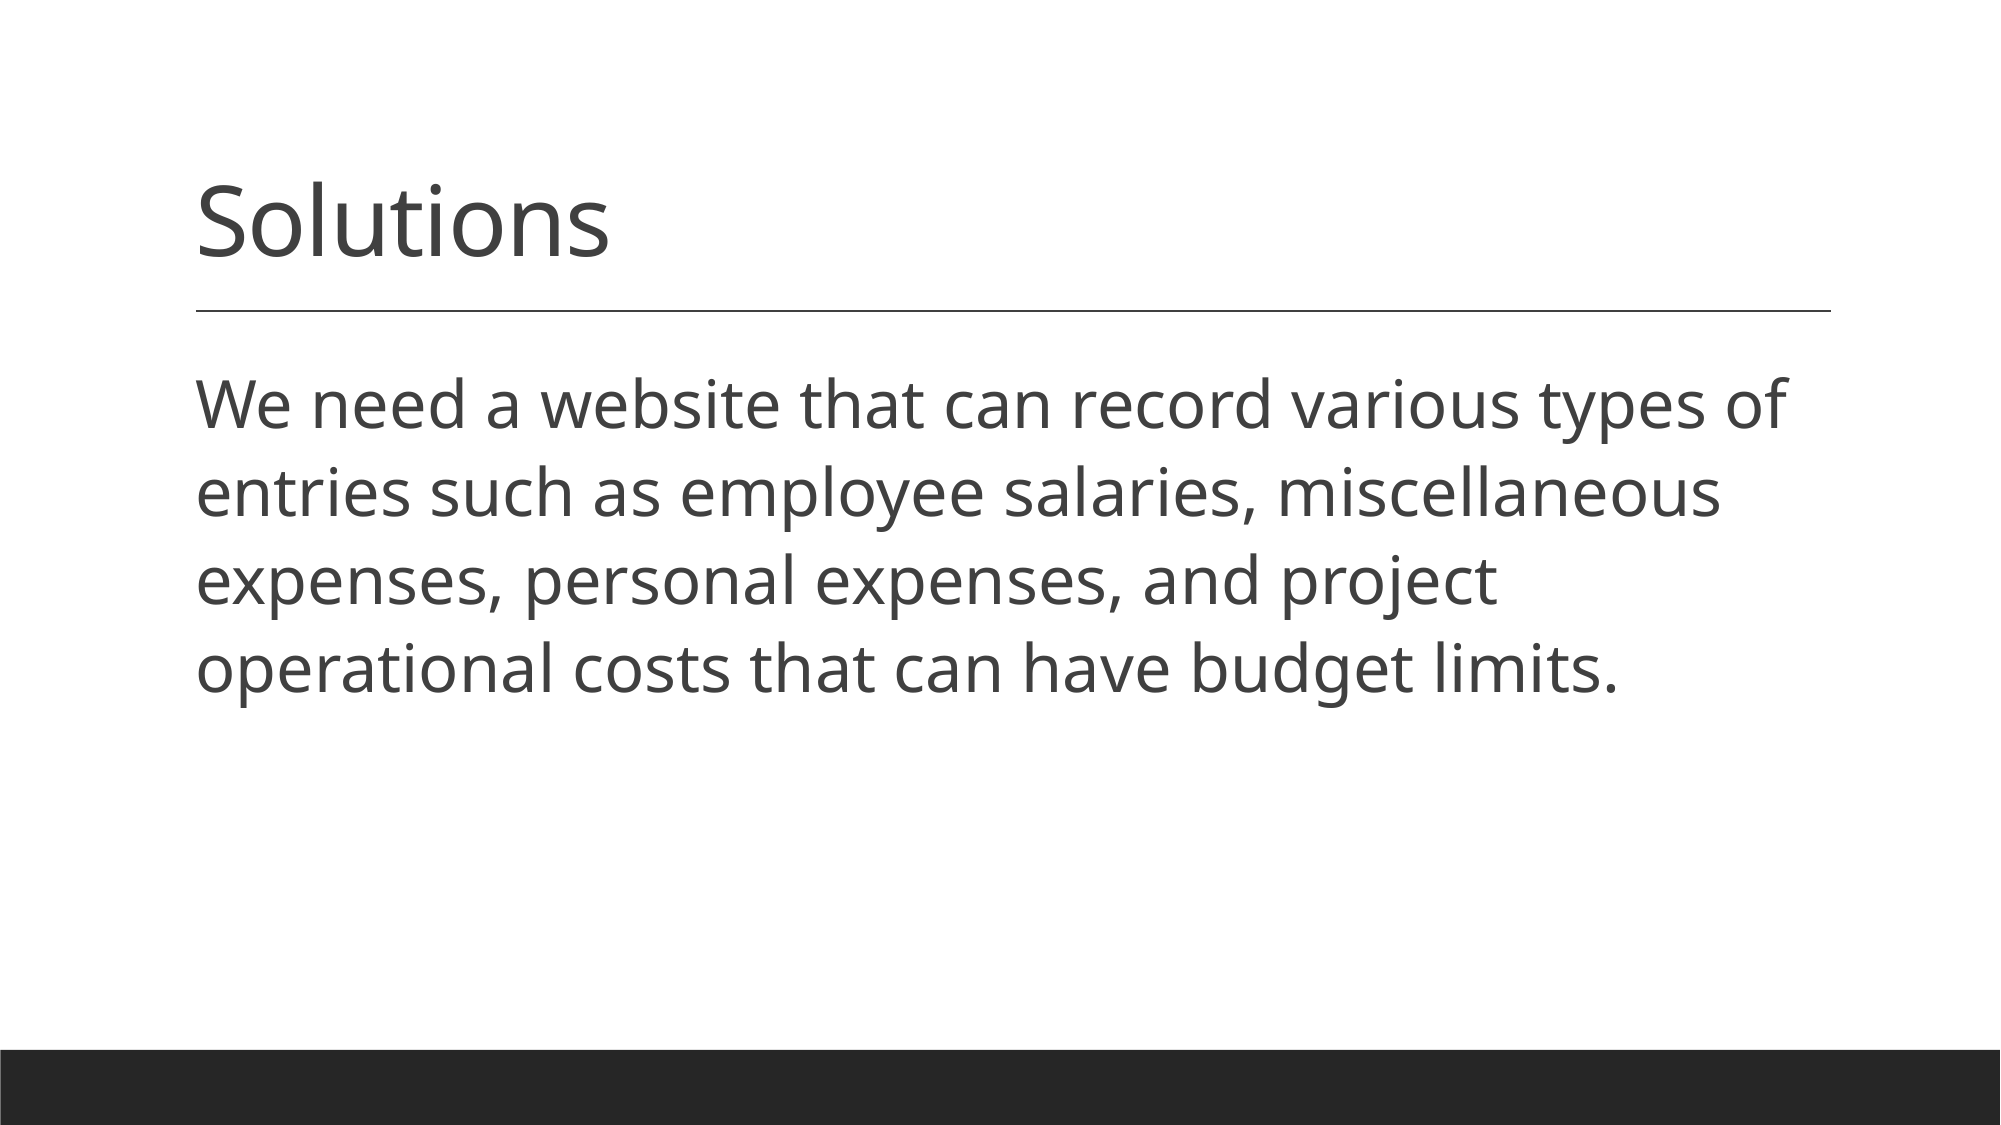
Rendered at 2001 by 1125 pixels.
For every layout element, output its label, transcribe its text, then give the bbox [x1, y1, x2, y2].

list We need a website that can record various types of entries such as employee salaries, miscellaneous expenses, personal expenses, and project operational costs that can have budget limits. [180, 345, 1830, 963]
title Solutions [180, 47, 1830, 285]
